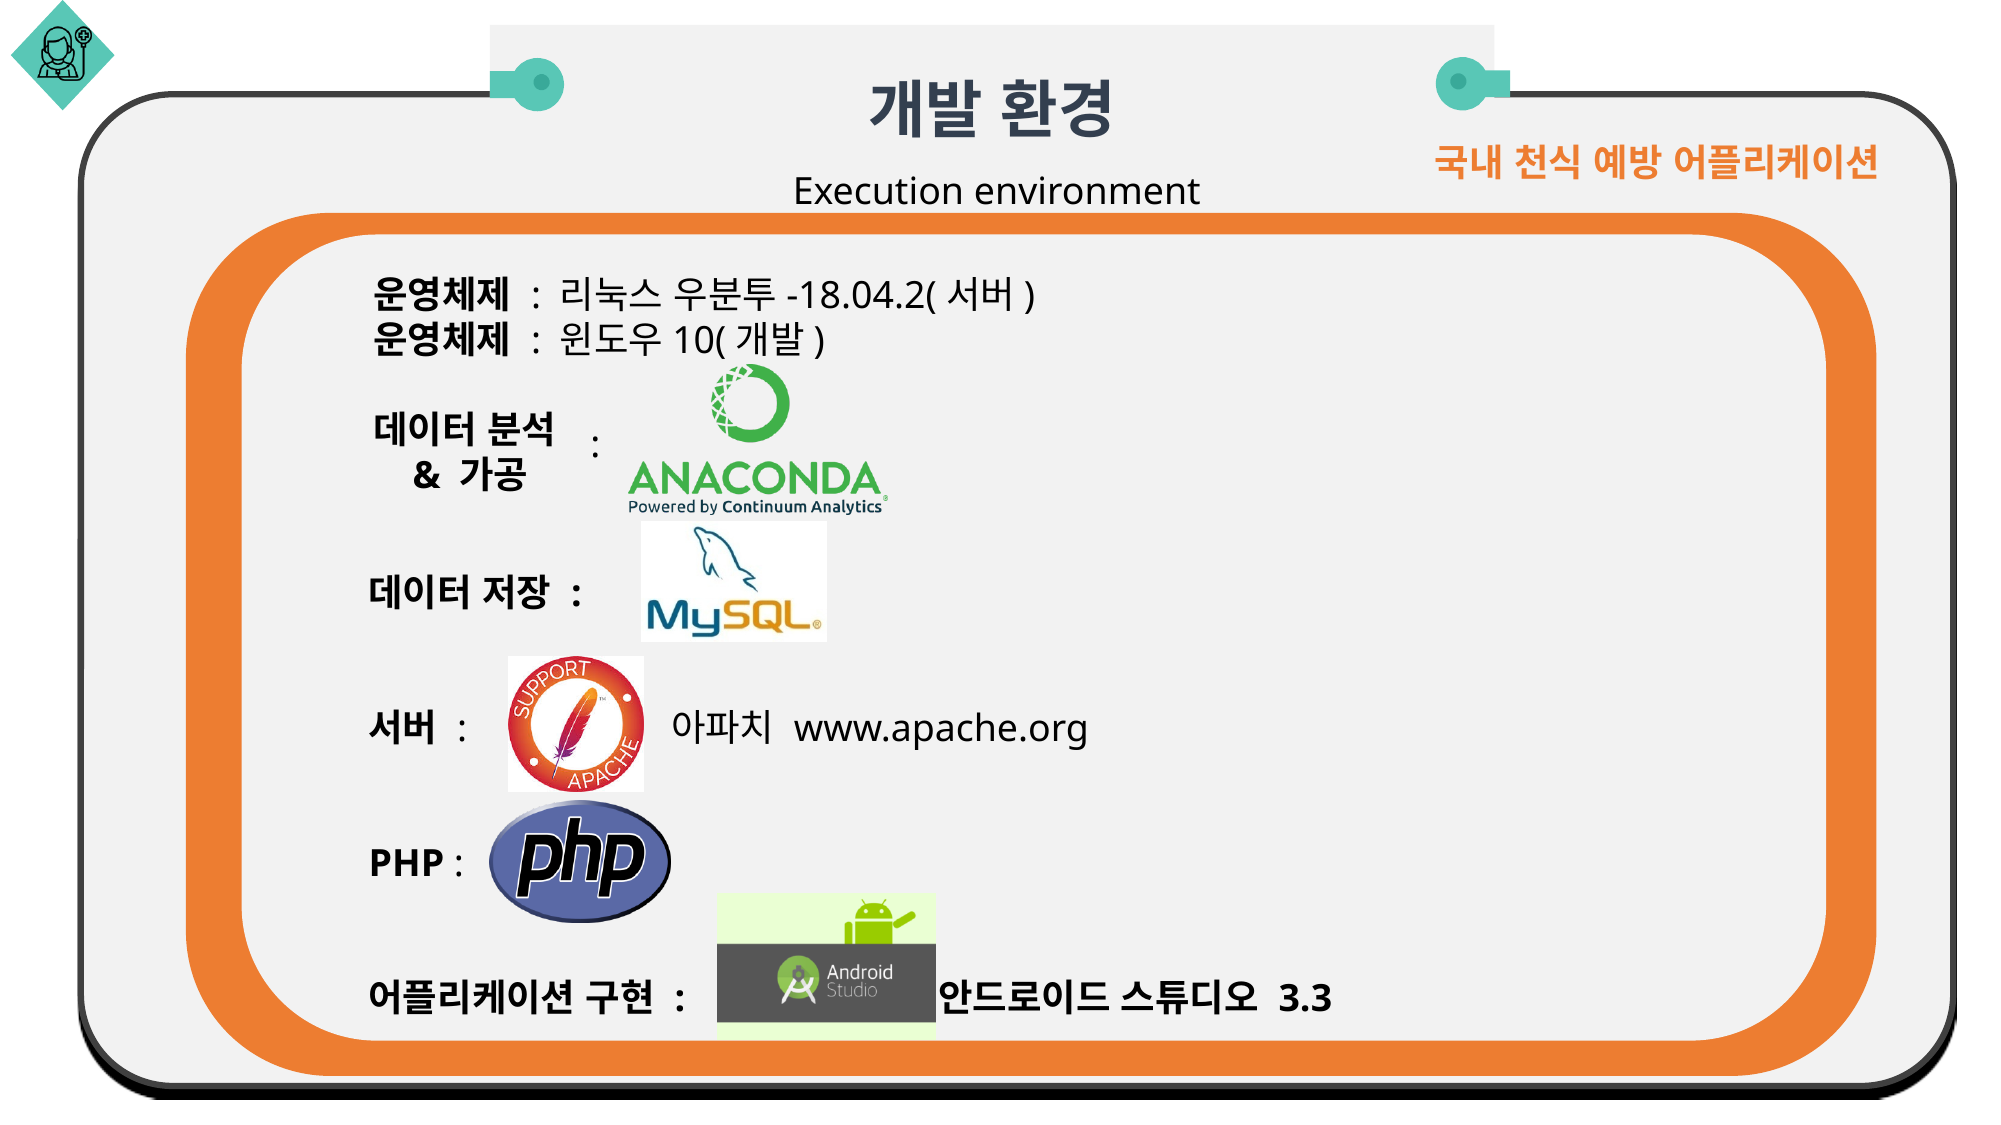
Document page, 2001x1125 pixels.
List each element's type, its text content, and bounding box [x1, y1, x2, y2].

picture [489, 800, 671, 923]
text_box 개발 환경 Execution environment [489, 24, 1495, 212]
text_box : [575, 412, 628, 473]
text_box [1435, 57, 1511, 111]
picture [36, 26, 92, 81]
text_box [9, 0, 116, 112]
text_box [79, 93, 1955, 1087]
text_box 국내 천식 예방 어플리케이션 [1419, 131, 1896, 192]
text_box 운영체제 : 리눅스 우분투-18.04.2(서버) 운영체제 : 윈도우10(개발) 데이터 분석 & 가공 [358, 263, 1626, 471]
picture [628, 364, 888, 515]
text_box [489, 57, 565, 112]
picture [717, 893, 936, 1040]
picture [641, 521, 827, 642]
text_box [241, 234, 1827, 1041]
picture [508, 656, 644, 792]
text_box [185, 212, 1877, 1076]
text_box 데이터 저장 : 서버 : 아파치 www.apache.org PHP : 어플리케이션 구현 : 안드로이드 스튜디오 3.3 [353, 471, 1681, 1026]
